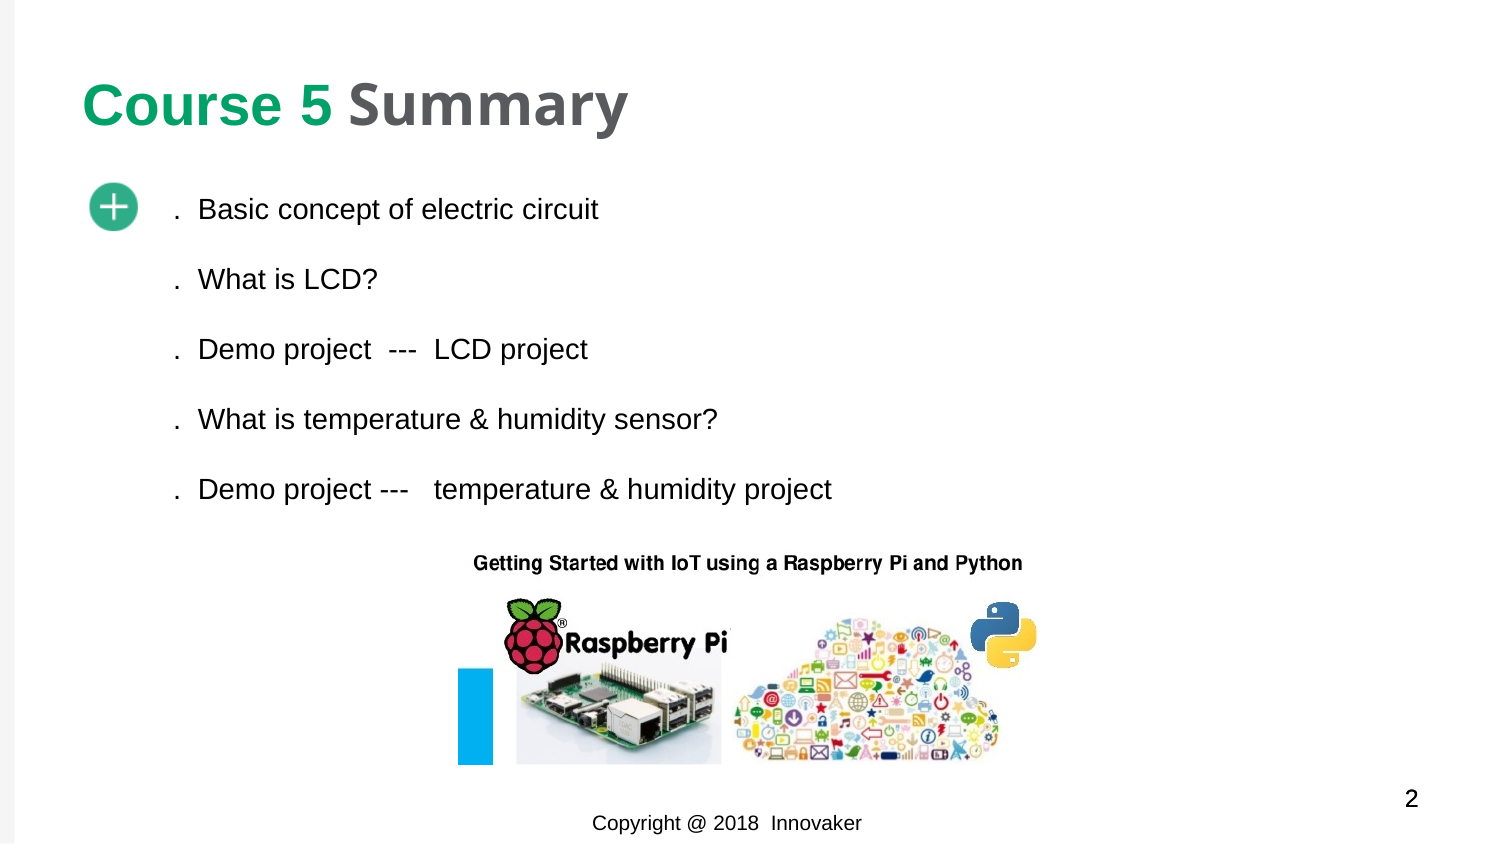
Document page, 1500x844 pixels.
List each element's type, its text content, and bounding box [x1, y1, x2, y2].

picture [84, 173, 145, 241]
text_box . Basic concept of electric circuit . What is LCD? . Demo project --- LCD project . What is temperature & humidity sensor? . Demo project --- temperature & humidity project [158, 182, 909, 705]
text_box 2 [1389, 764, 1480, 830]
text_box Copyright @ 2018 Innovaker [561, 807, 893, 837]
text_box Course 5 Summary [67, 51, 1248, 169]
picture [458, 535, 1038, 766]
